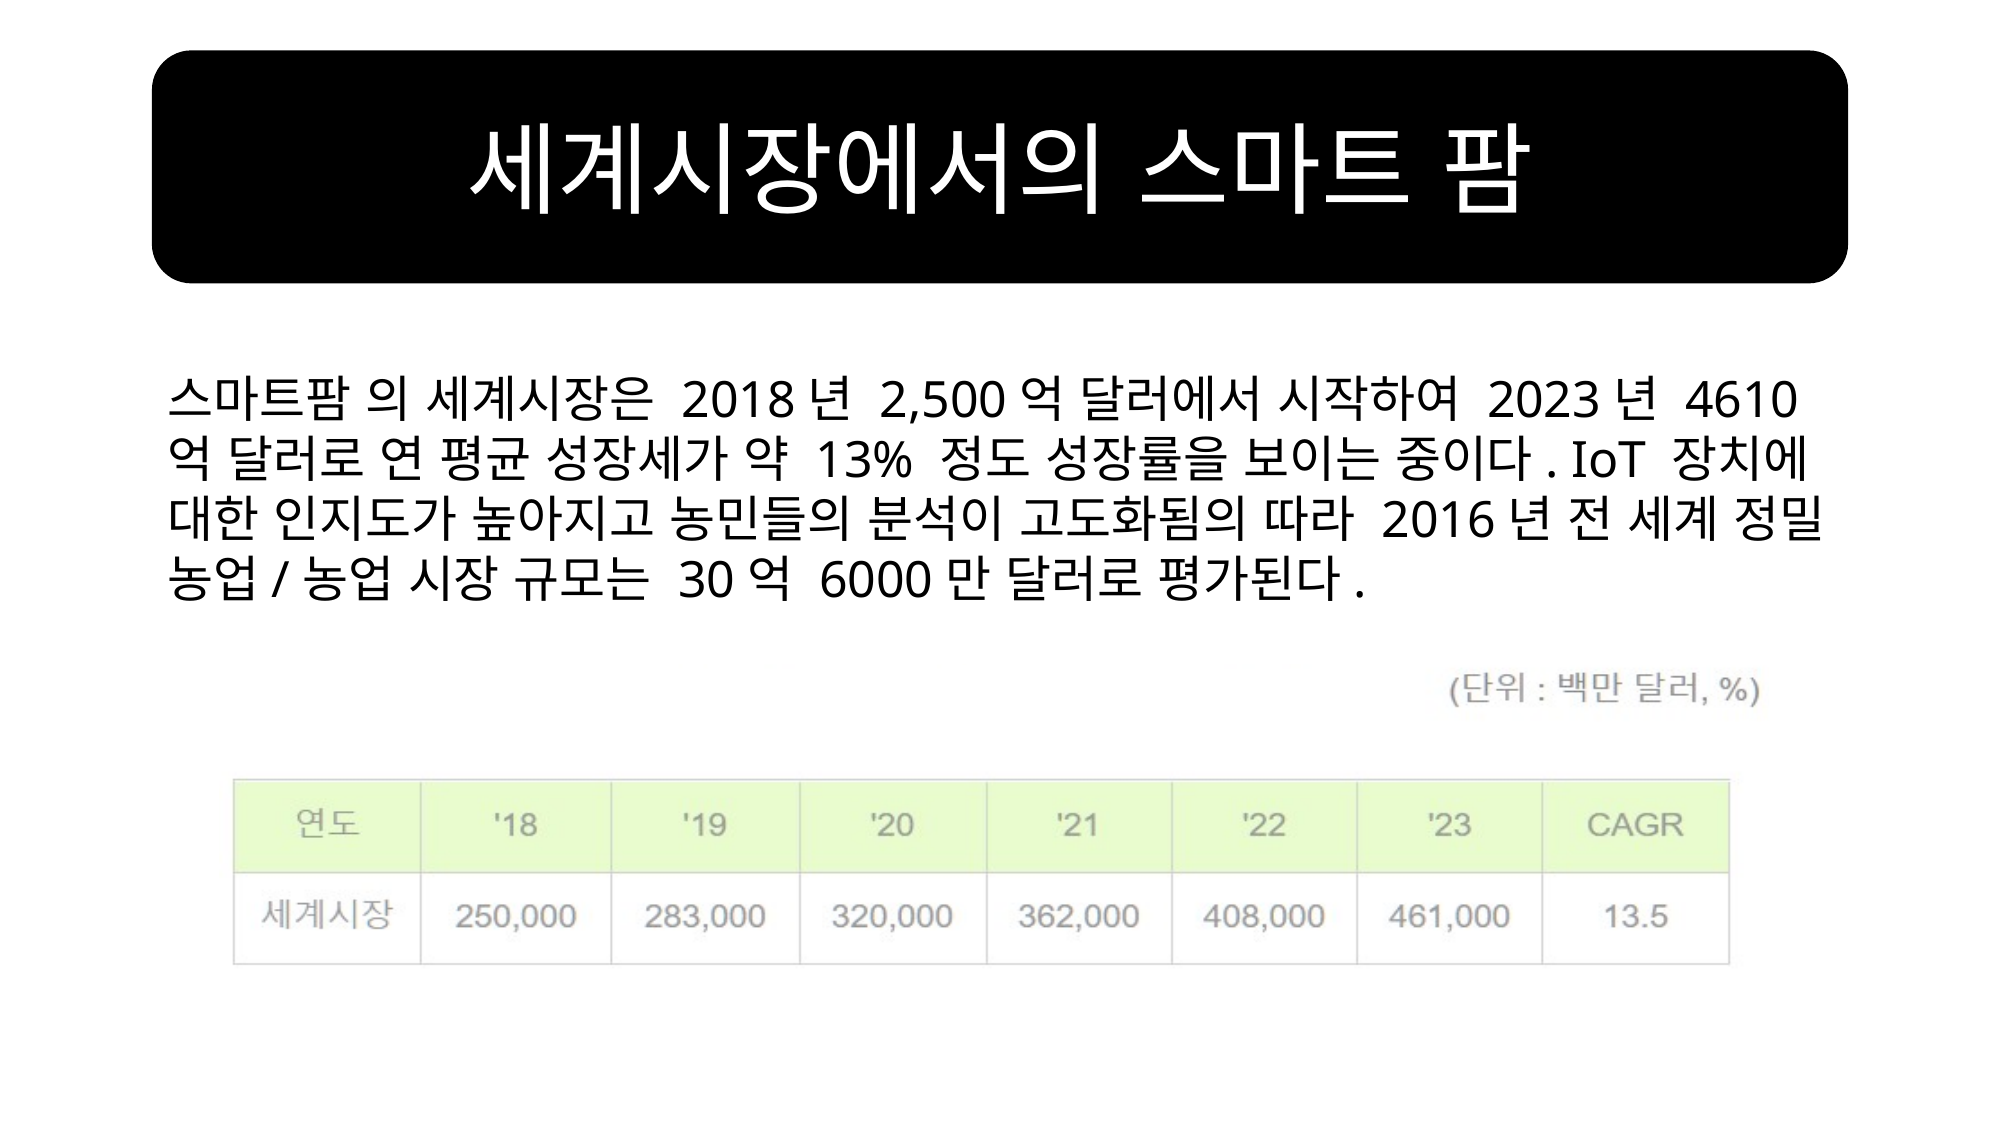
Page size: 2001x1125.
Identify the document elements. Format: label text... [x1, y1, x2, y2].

picture [219, 664, 1770, 988]
text_box 스마트팜 의 세계시장은 2018년 2,500억 달러에서 시작하여 2023년 4610억 달러로 연 평균 성장세가 약 13% 정도 성장률을 보이는 중이다. IoT 장치에 대한 인지도가 높아지고 농민들의 분석이 고도화됨의 따라 2016년 전 세계 정밀 농업/농업 시장 규모는 30억 6000만 달러로 평가된다. [152, 360, 1848, 615]
text_box 세계시장에서의 스마트 팜 [151, 50, 1849, 284]
